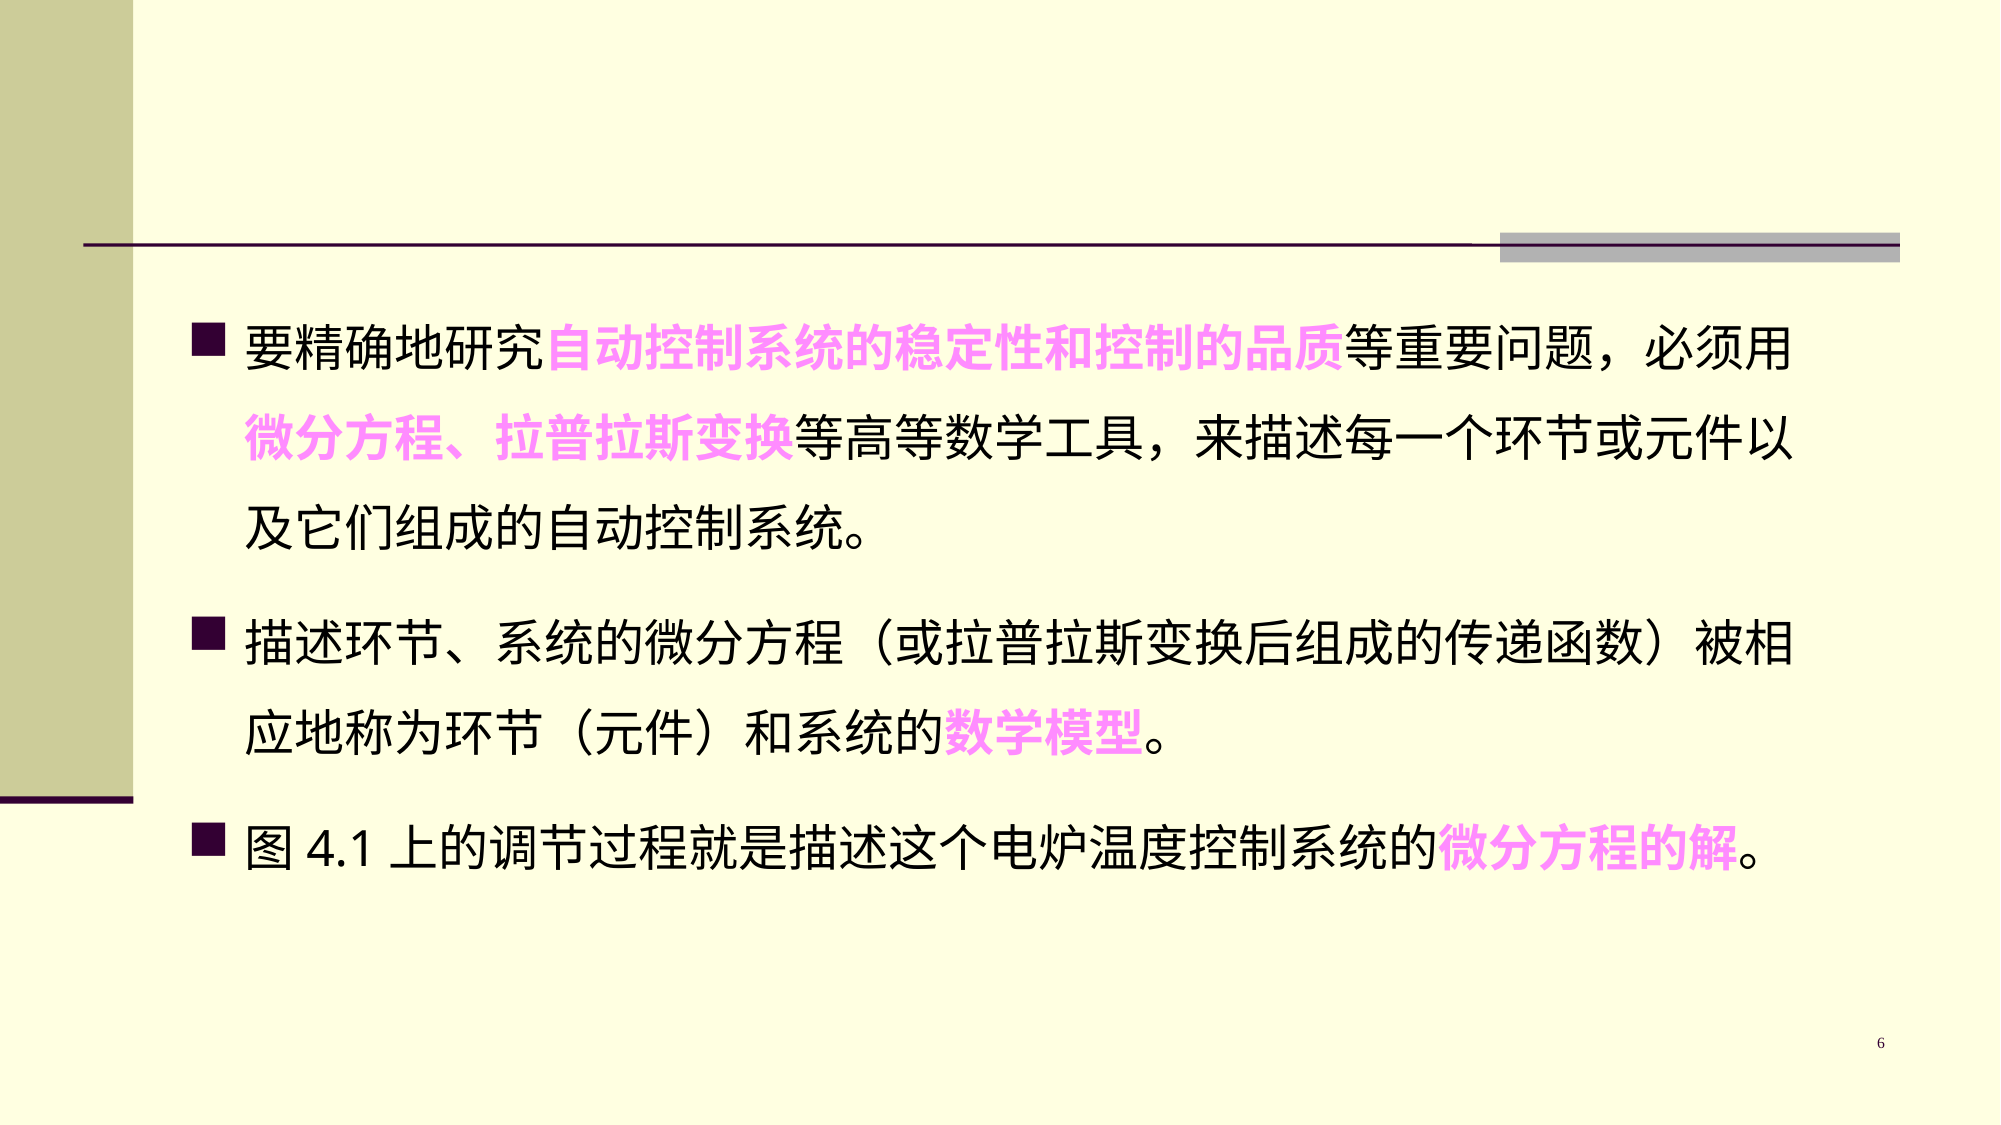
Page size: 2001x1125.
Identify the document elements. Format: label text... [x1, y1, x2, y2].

text_box 要精确地研究自动控制系统的稳定性和控制的品质等重要问题，必须用微分方程、拉普拉斯变换等高等数学工具，来描述每一个环节或元件以及它们组成的自动控制系统。 描述环节、系统的微分方程（或拉普拉斯变换后组成的传递函数）被相应地称为环节（元件）和系统的数学模型。 图4.1上的调节过程就是描述这个电炉温度控制系统的微分方程的解。 [173, 278, 1851, 884]
slide_number 6 [1483, 1025, 1900, 1100]
